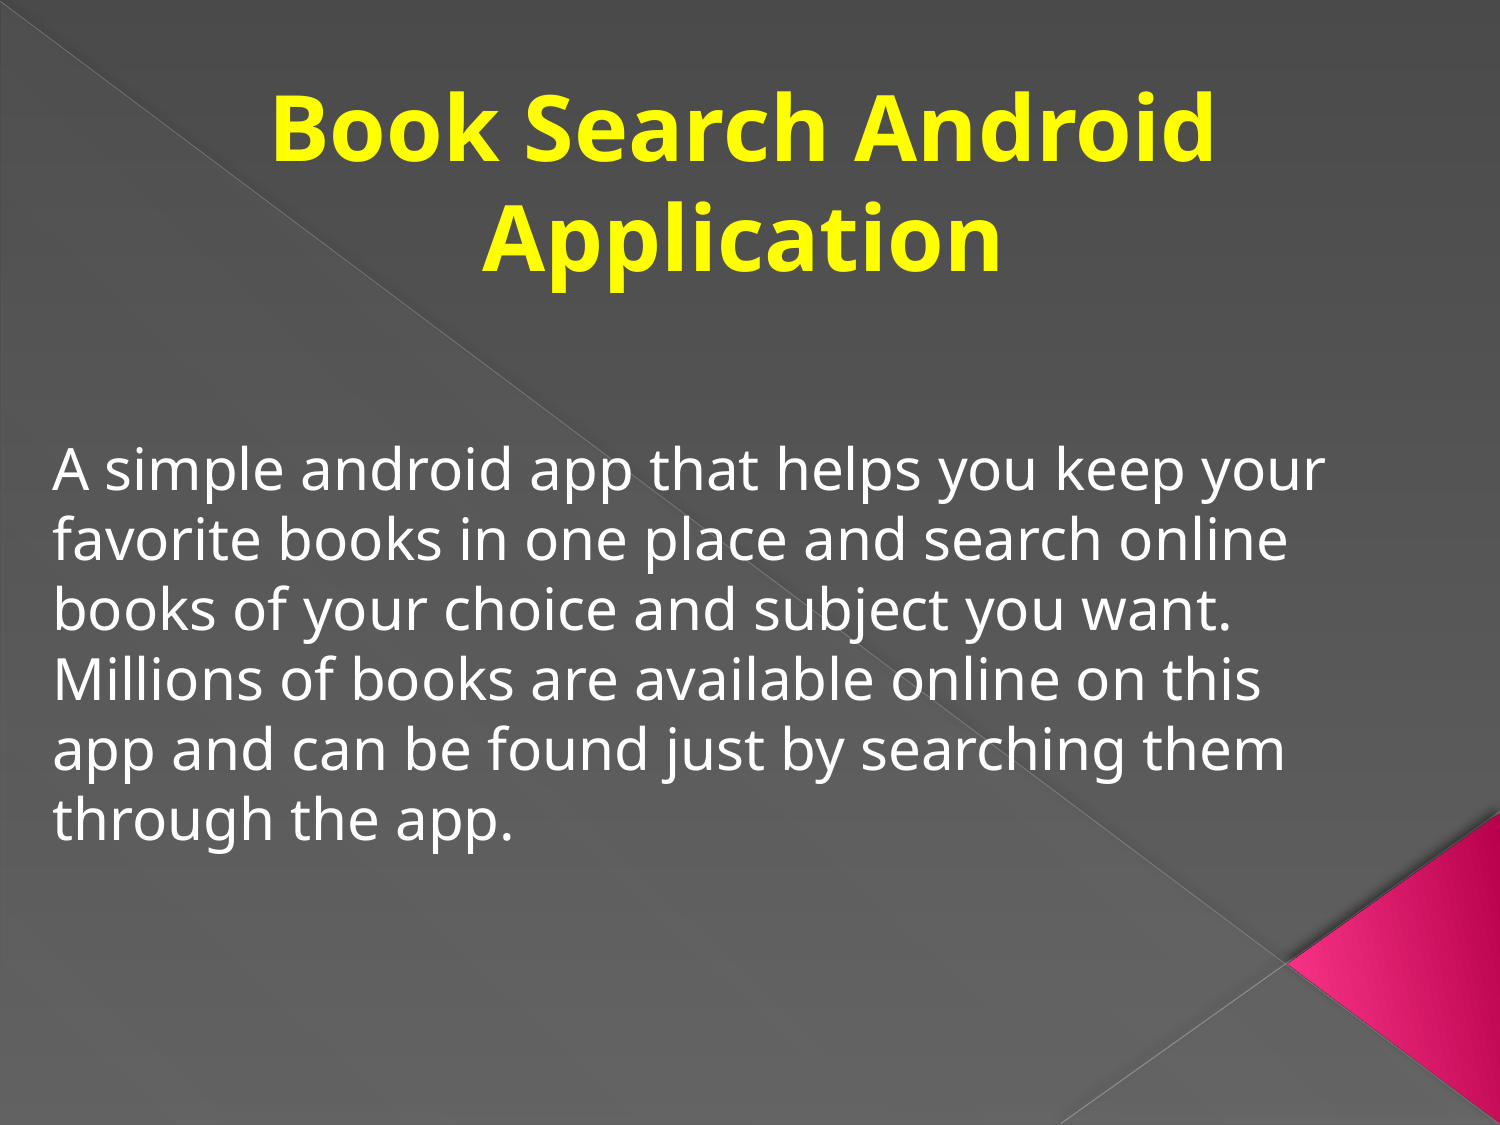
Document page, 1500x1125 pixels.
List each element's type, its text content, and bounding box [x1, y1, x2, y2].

text_box Book Search Android Application [74, 62, 1413, 298]
text_box A simple android app that helps you keep your favorite books in one place and search online books of your choice and subject you want. Millions of books are available online on this app and can be found just by searching them through the app. [37, 424, 1375, 860]
